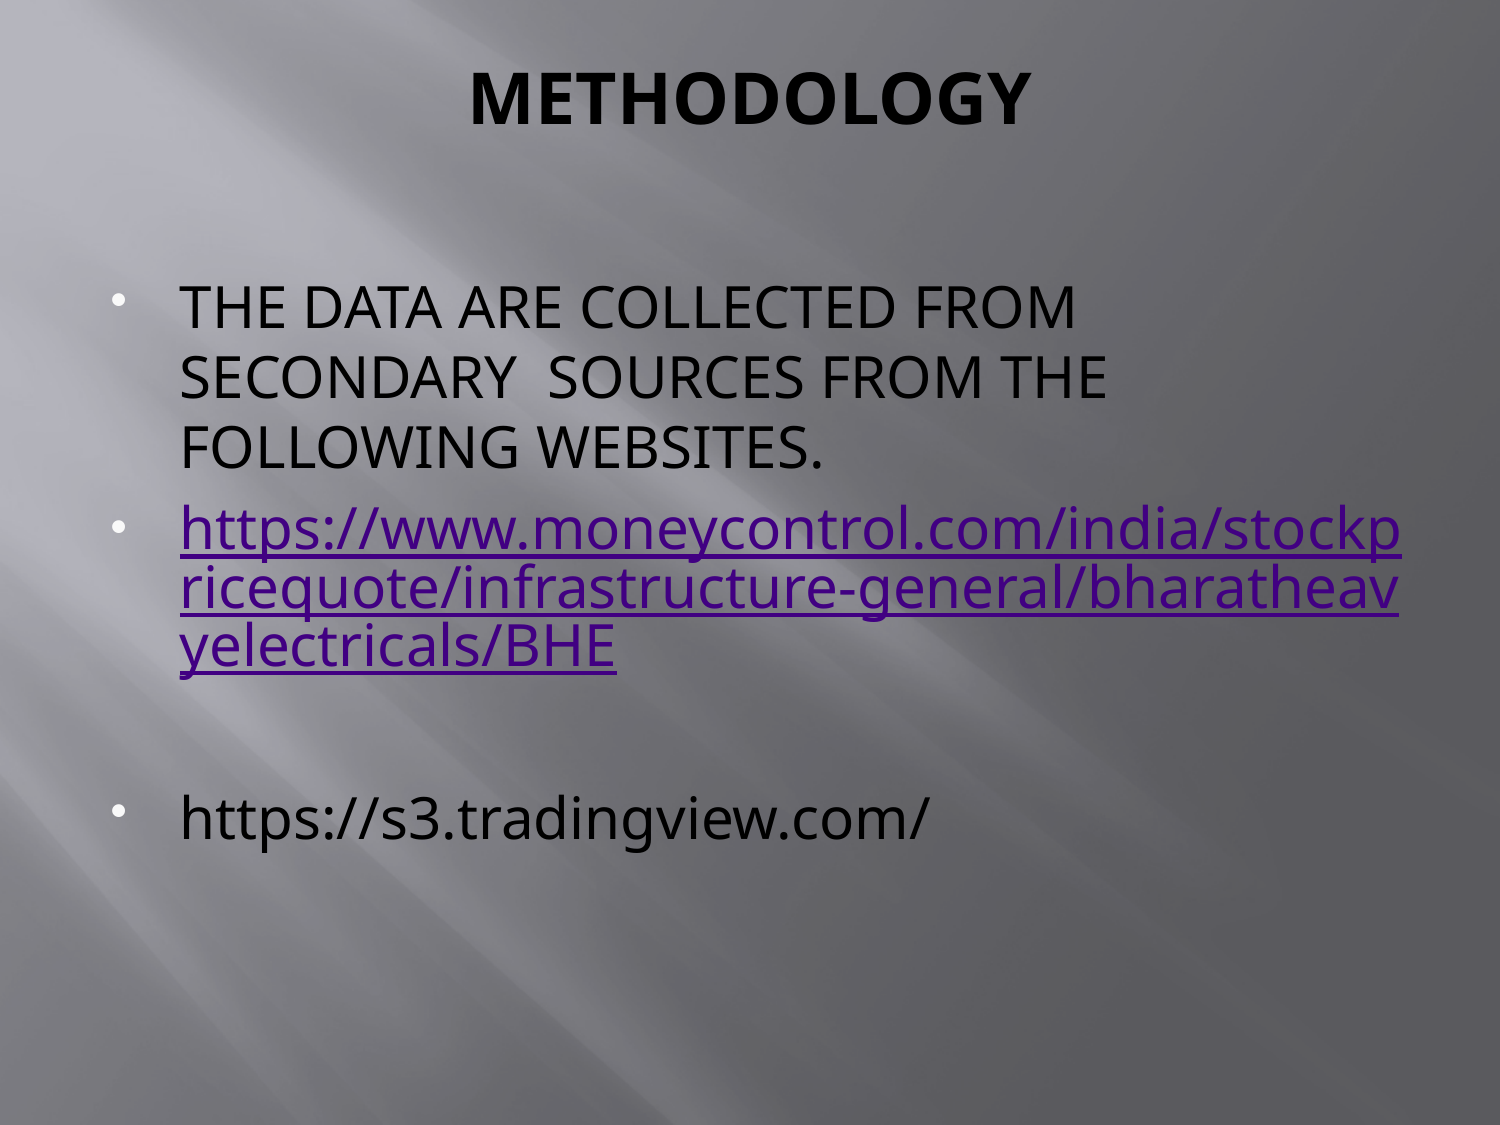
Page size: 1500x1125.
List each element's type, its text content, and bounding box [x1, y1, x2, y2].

title METHODOLOGY [75, 45, 1425, 233]
list THE DATA ARE COLLECTED FROM SECONDARY SOURCES FROM THE FOLLOWING WEBSITES. https://www.moneycontrol.com/india/stockpricequote/infrastructure-general/bharatheavyelectricals/BHE https://s3.tradingview.com/ [75, 262, 1425, 1035]
